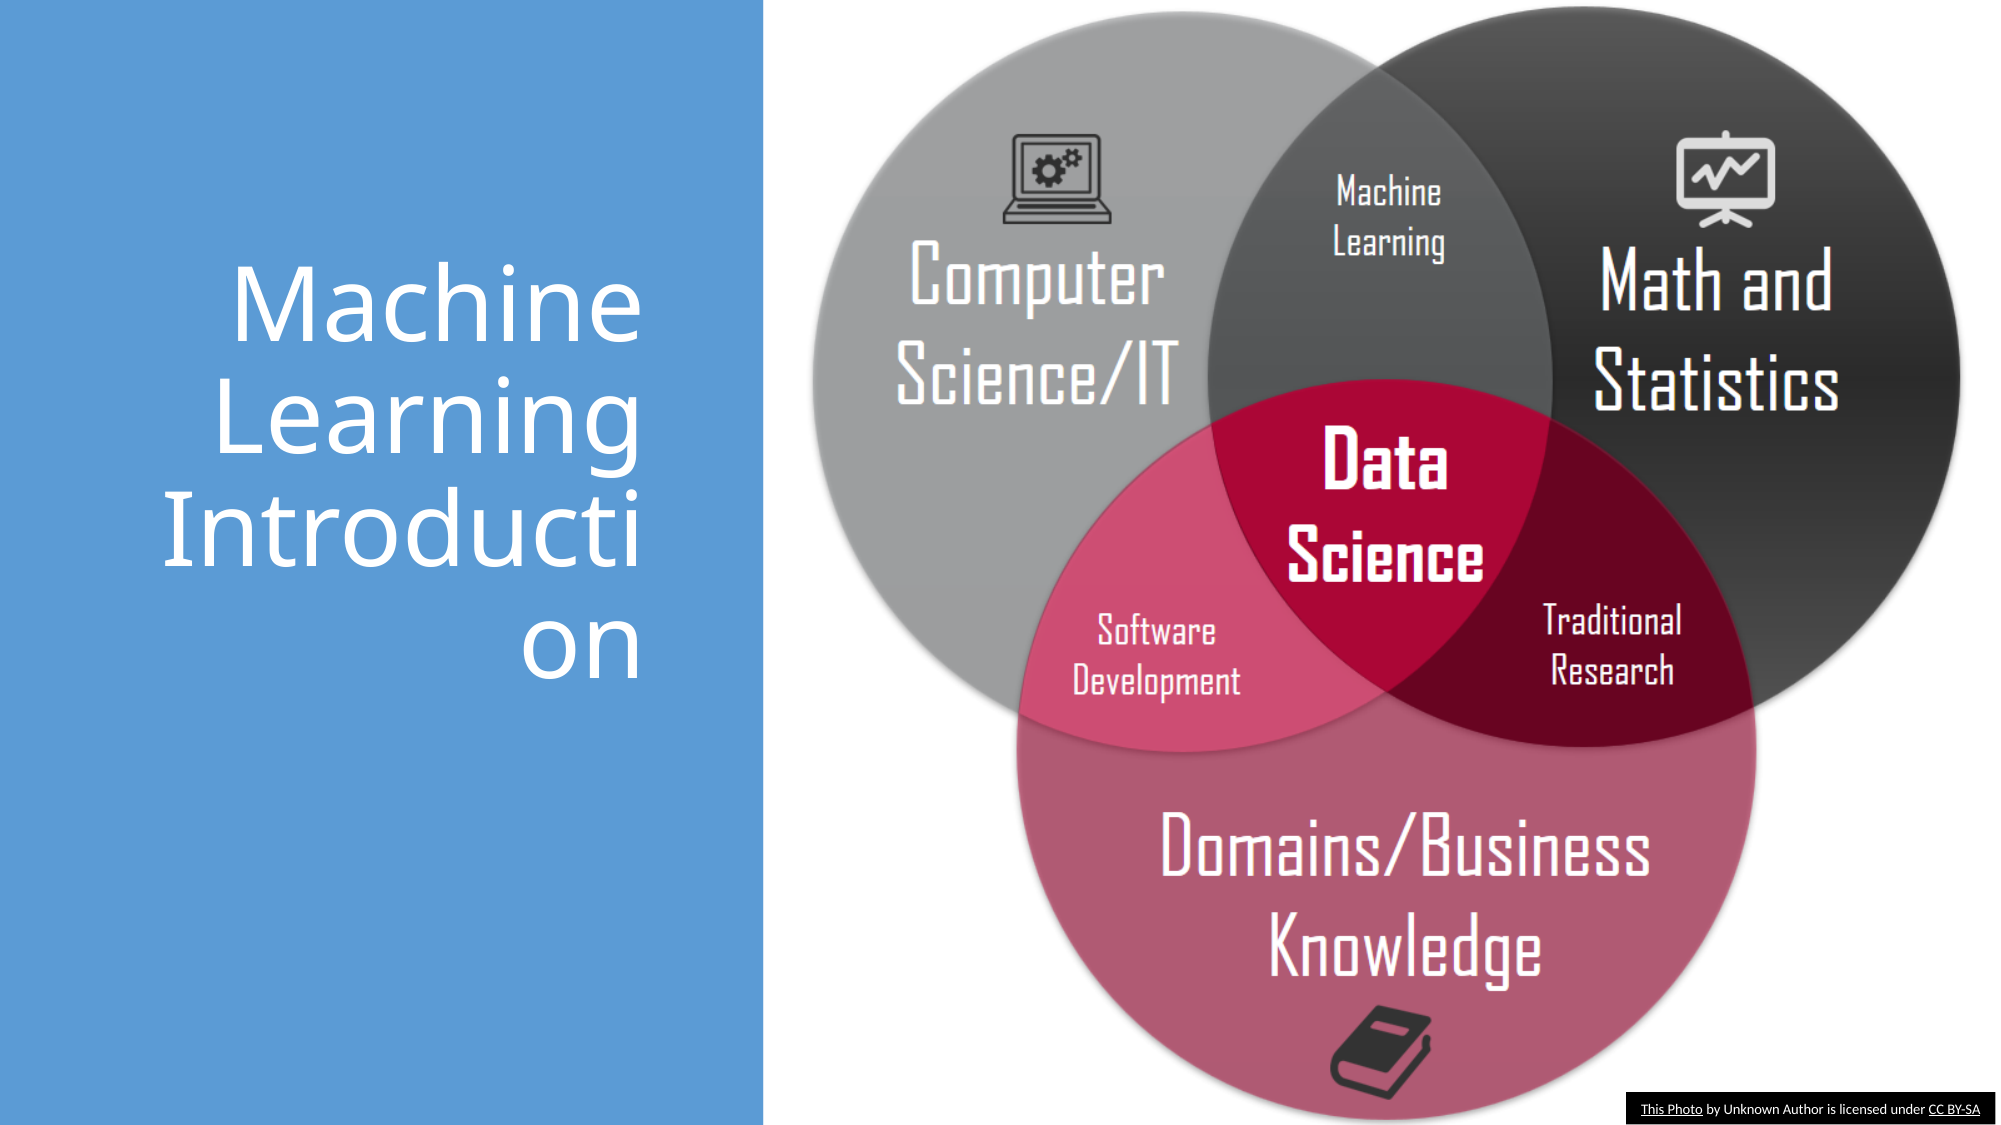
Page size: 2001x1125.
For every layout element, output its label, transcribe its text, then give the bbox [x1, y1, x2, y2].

text_box [0, 0, 763, 1125]
title Machine Learning Introduction [106, 104, 661, 709]
picture [763, 0, 2000, 1125]
